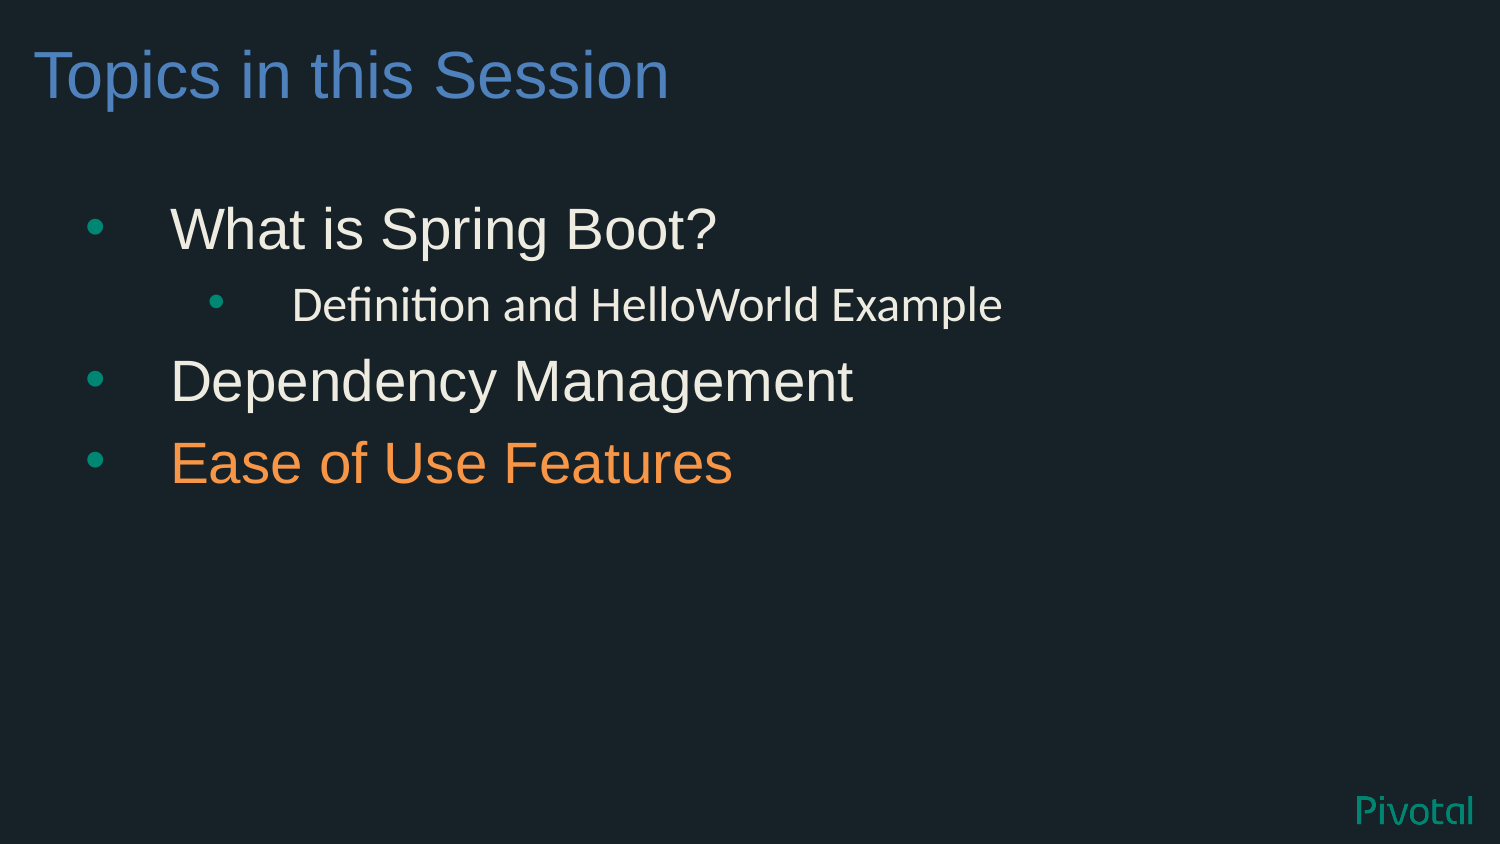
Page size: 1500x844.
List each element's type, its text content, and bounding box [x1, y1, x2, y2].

list What is Spring Boot? Definition and HelloWorld Example Dependency Management Ease of Use Features [70, 102, 1474, 734]
title Topics in this Session [18, 24, 1462, 103]
picture [1357, 796, 1478, 825]
